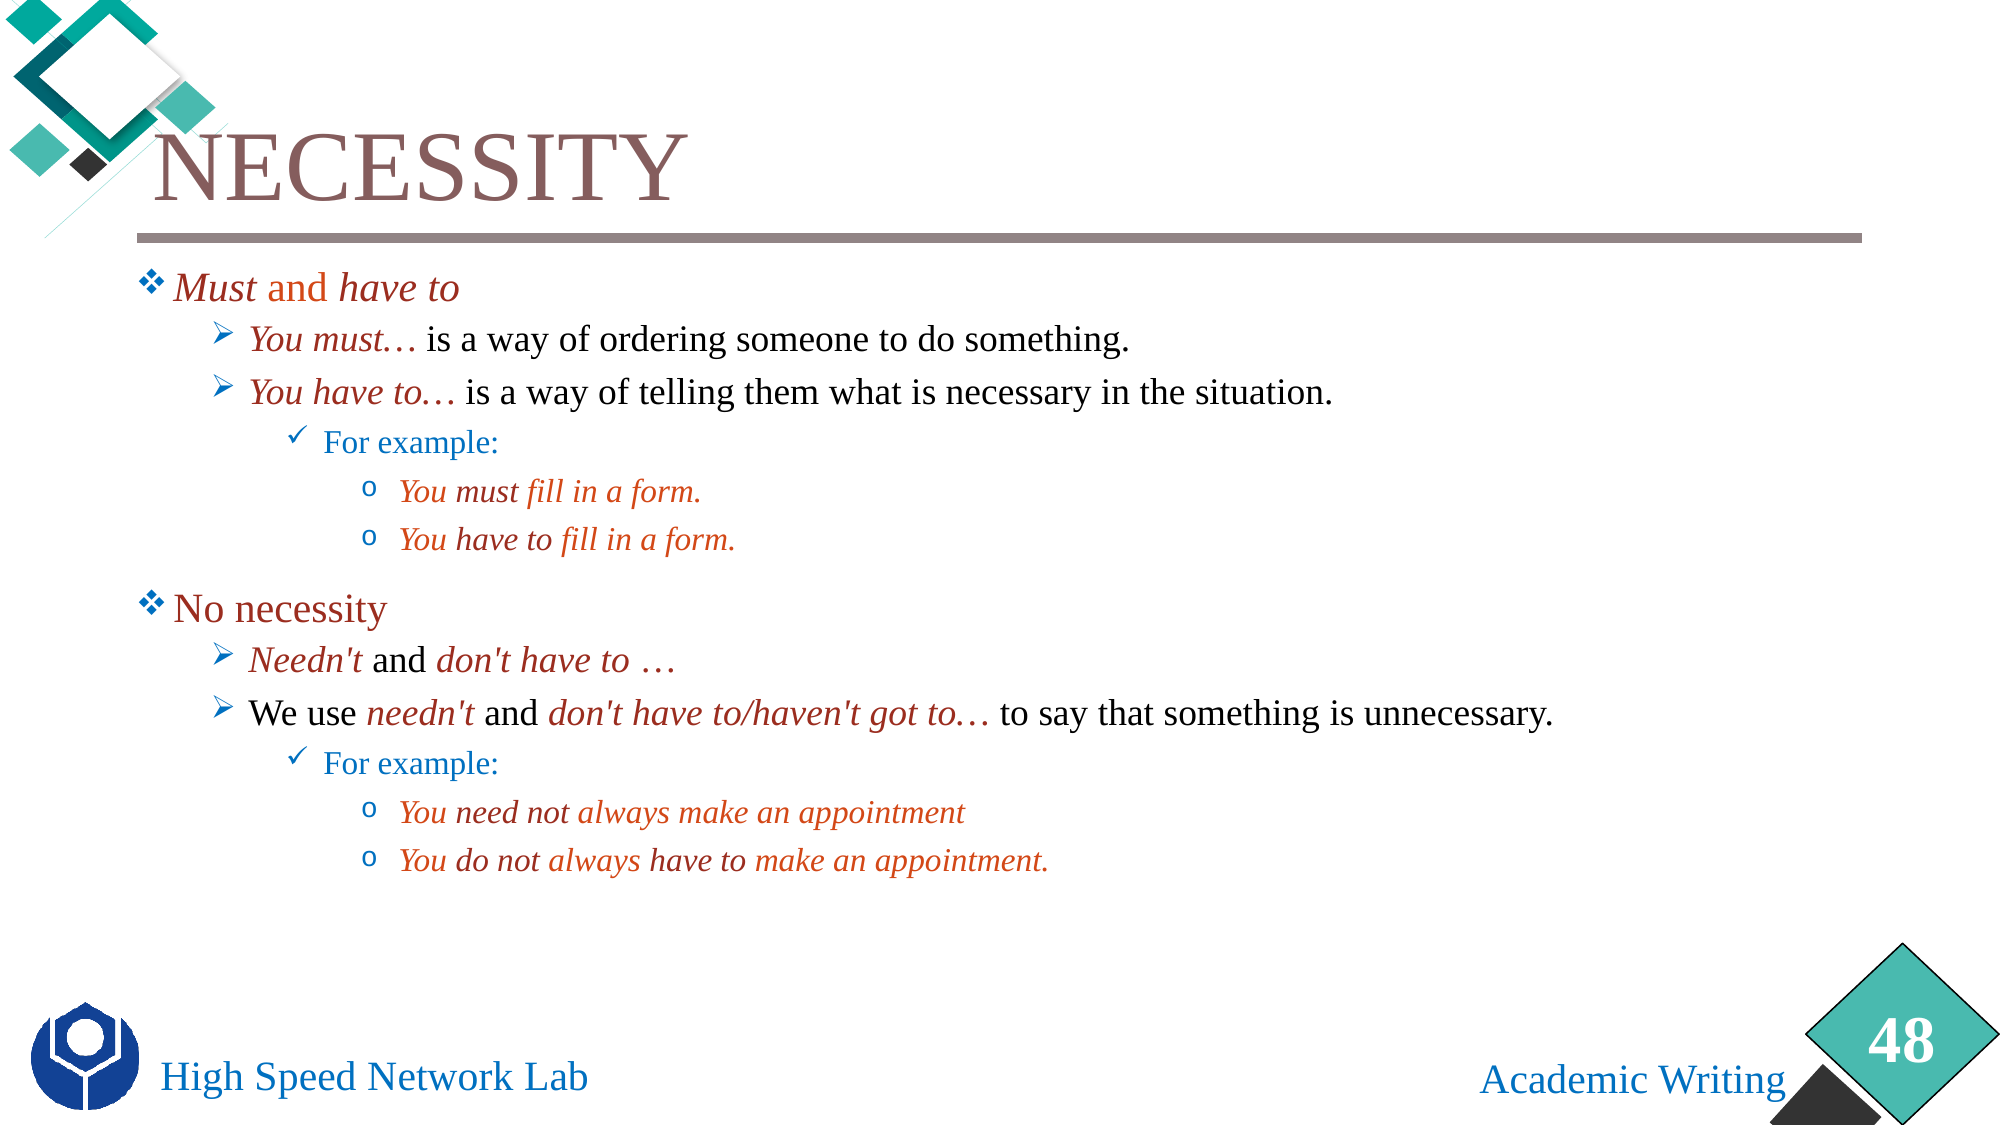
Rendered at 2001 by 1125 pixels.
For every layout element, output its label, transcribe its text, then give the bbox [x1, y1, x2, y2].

picture [31, 1002, 139, 1110]
list Must and have to You must… is a way of ordering someone to do something. You have to… is a way of telling them what is necessary in the situation. For example: You must fill in a form. You have to fill in a form. No necessity Needn't and don't have to … We use needn't and don't have to/haven't got to… to say that something is unnecessary. For example: You need not always make an appointment You do not always have to make an appointment. [120, 258, 1821, 1025]
title Necessity [137, 59, 1863, 278]
